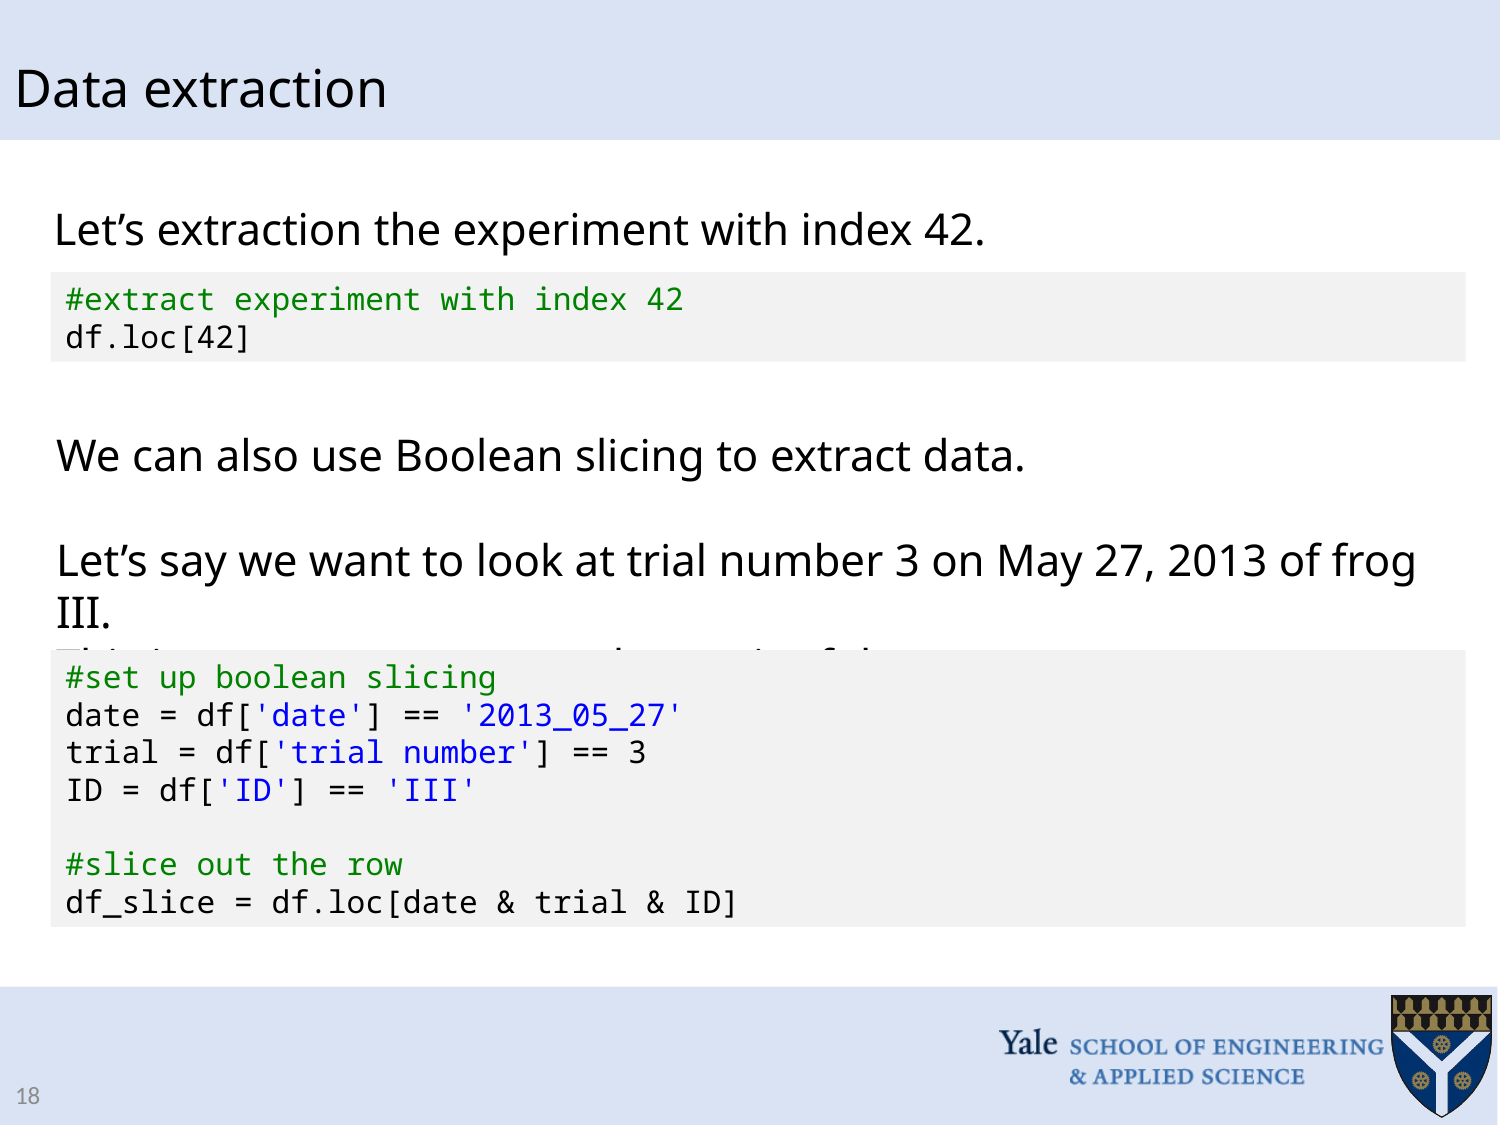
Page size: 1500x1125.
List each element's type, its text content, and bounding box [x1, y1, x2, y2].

text_box #extract experiment with index 42 df.loc[42] [50, 272, 1466, 362]
text_box We can also use Boolean slicing to extract data. Let’s say we want to look at trial number 3 on May 27, 2013 of frog III. This is a more common and meaningful case. [41, 419, 1459, 698]
text_box #set up boolean slicing date = df['date'] == '2013_05_27' trial = df['trial number'] == 3 ID = df['ID'] == 'III' #slice out the row df_slice = df.loc[date & trial & ID] [50, 650, 1466, 927]
slide_number 18 [0, 1064, 338, 1124]
text_box [0, 0, 1500, 141]
text_box Data extraction [0, 47, 404, 126]
picture [999, 1028, 1384, 1085]
picture [1391, 995, 1492, 1118]
text_box Let’s extraction the experiment with index 42. [38, 194, 1457, 262]
text_box [0, 985, 1498, 1125]
